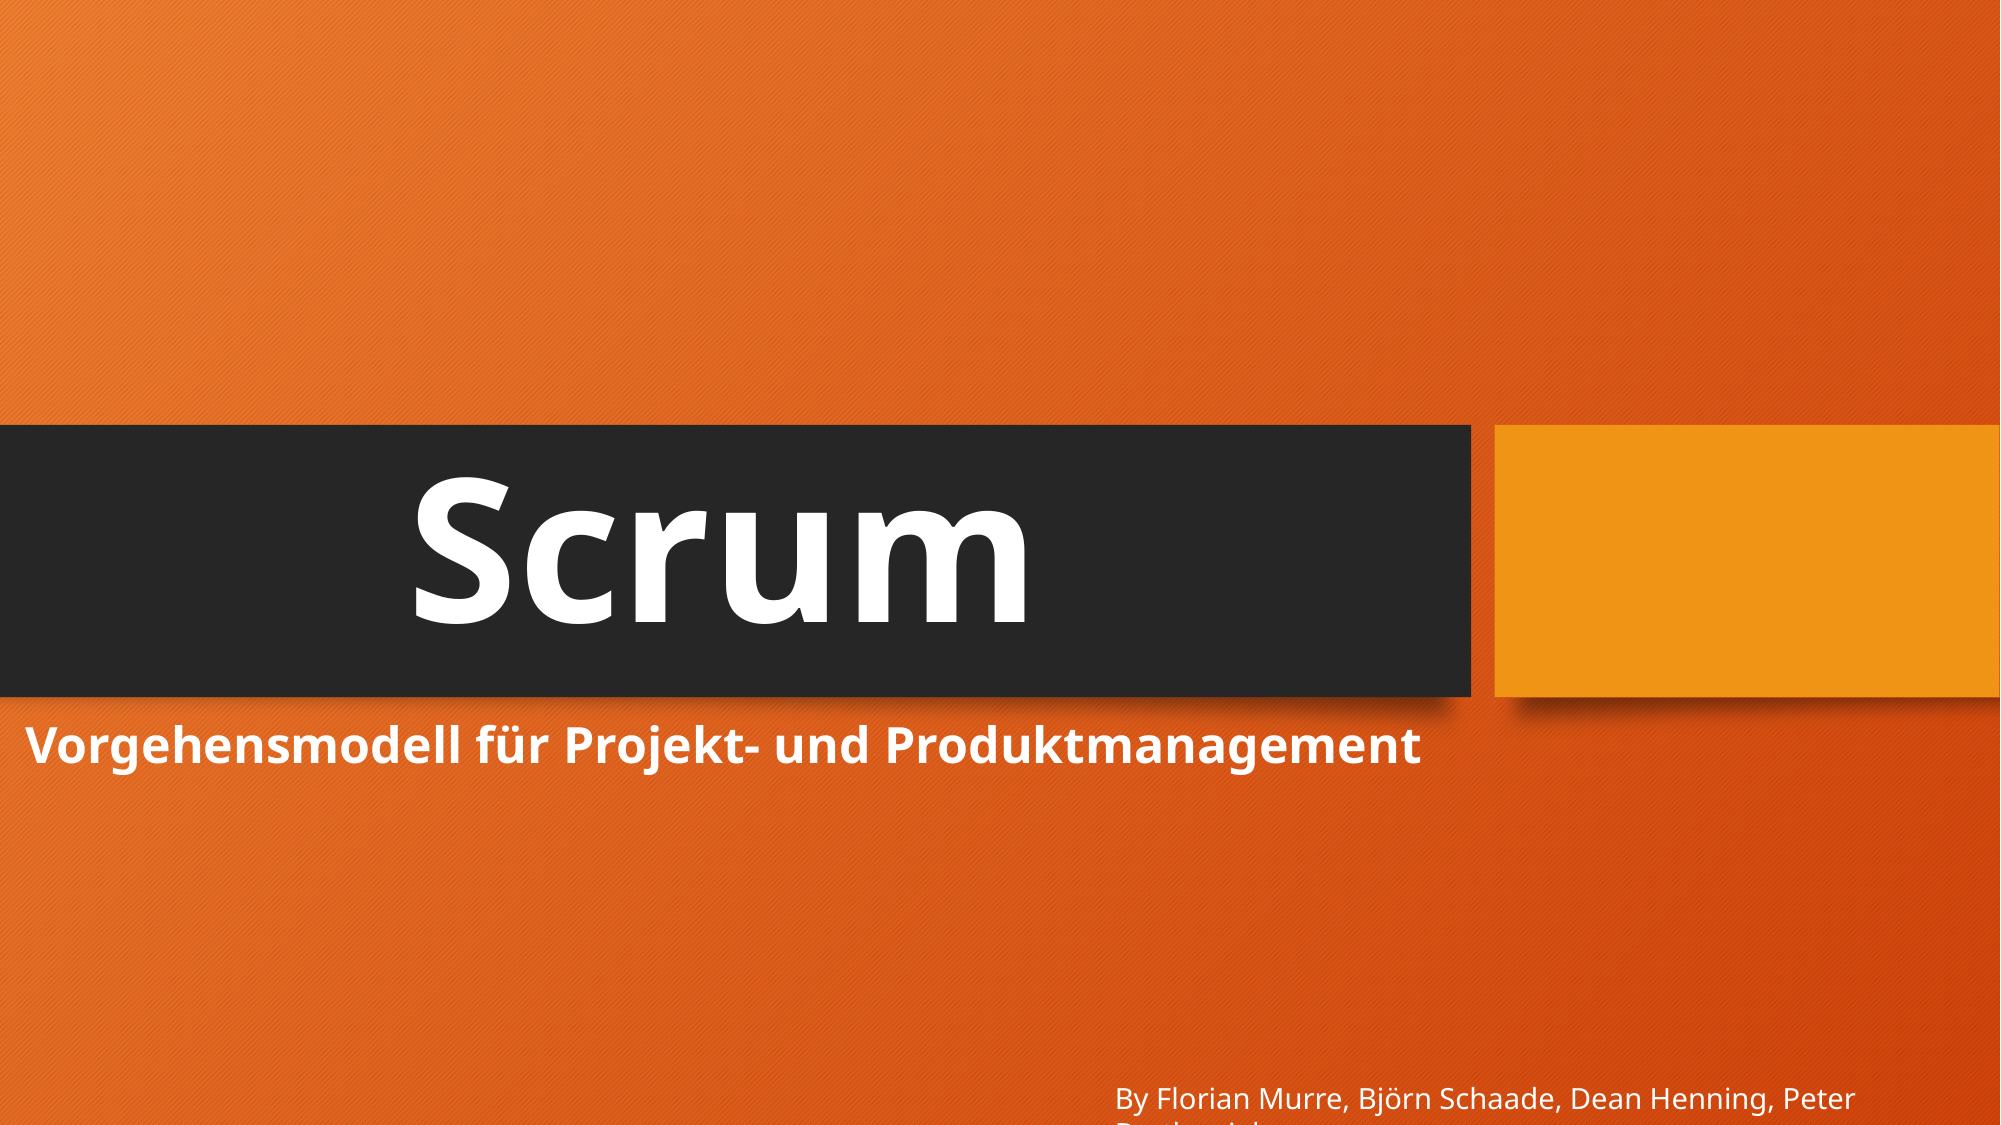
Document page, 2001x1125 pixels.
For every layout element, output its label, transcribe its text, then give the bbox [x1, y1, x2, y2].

title Scrum [0, 439, 1448, 674]
text_box By Florian Murre, Björn Schaade, Dean Henning, Peter Bartkowiak [1099, 1072, 2000, 1125]
subtitle Vorgehensmodell für Projekt- und Produktmanagement [0, 712, 1448, 905]
picture [1494, 698, 2000, 742]
picture [0, 698, 1472, 742]
